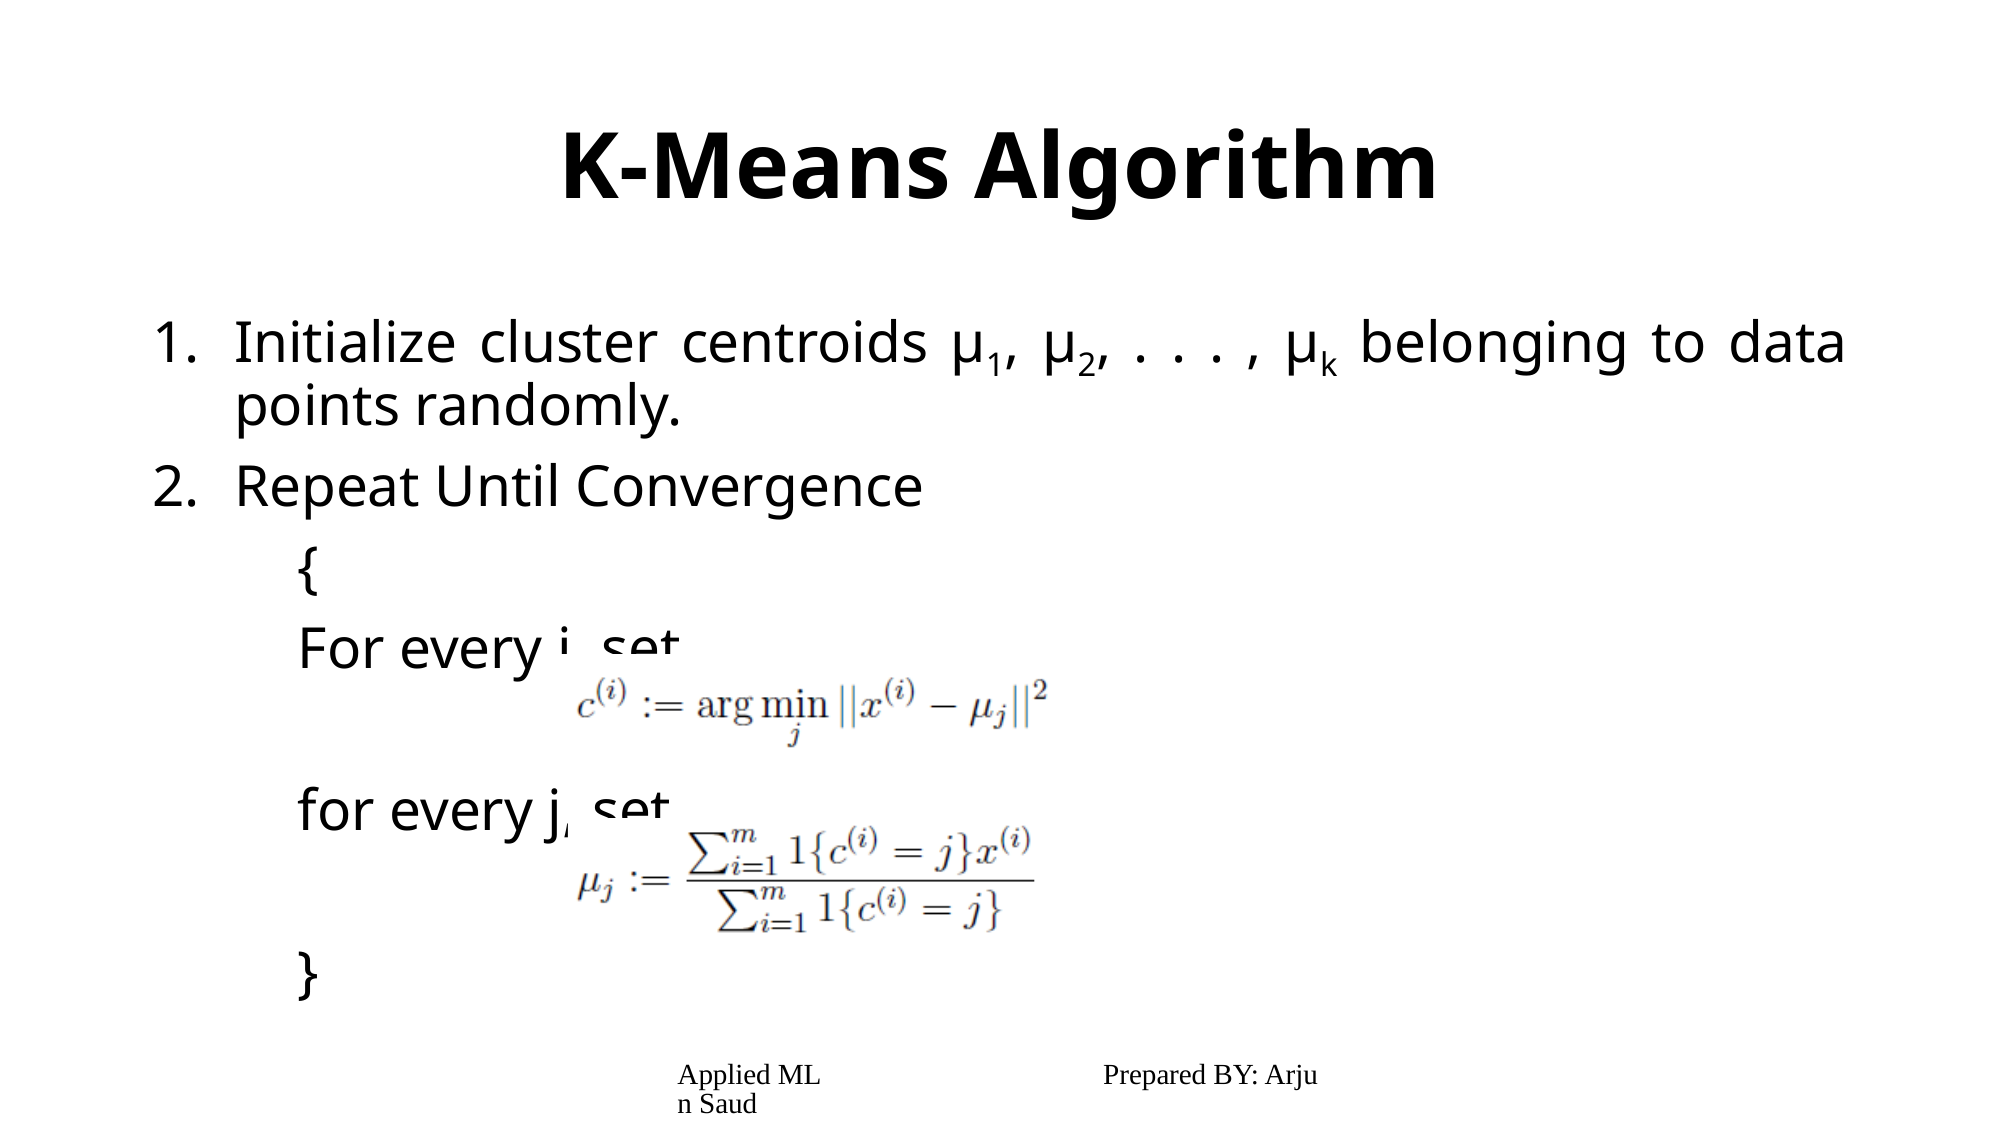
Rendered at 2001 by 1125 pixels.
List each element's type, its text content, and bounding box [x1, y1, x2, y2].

list Initialize cluster centroids μ1, μ2, . . . , μk belonging to data points randomly. Repeat Until Convergence { For every i, set for every j, set } [137, 299, 1863, 1014]
footer Applied ML Prepared BY: Arjun Saud [662, 1042, 1338, 1103]
picture [567, 818, 1035, 947]
title K-Means Algorithm [137, 59, 1863, 278]
picture [553, 653, 1049, 753]
